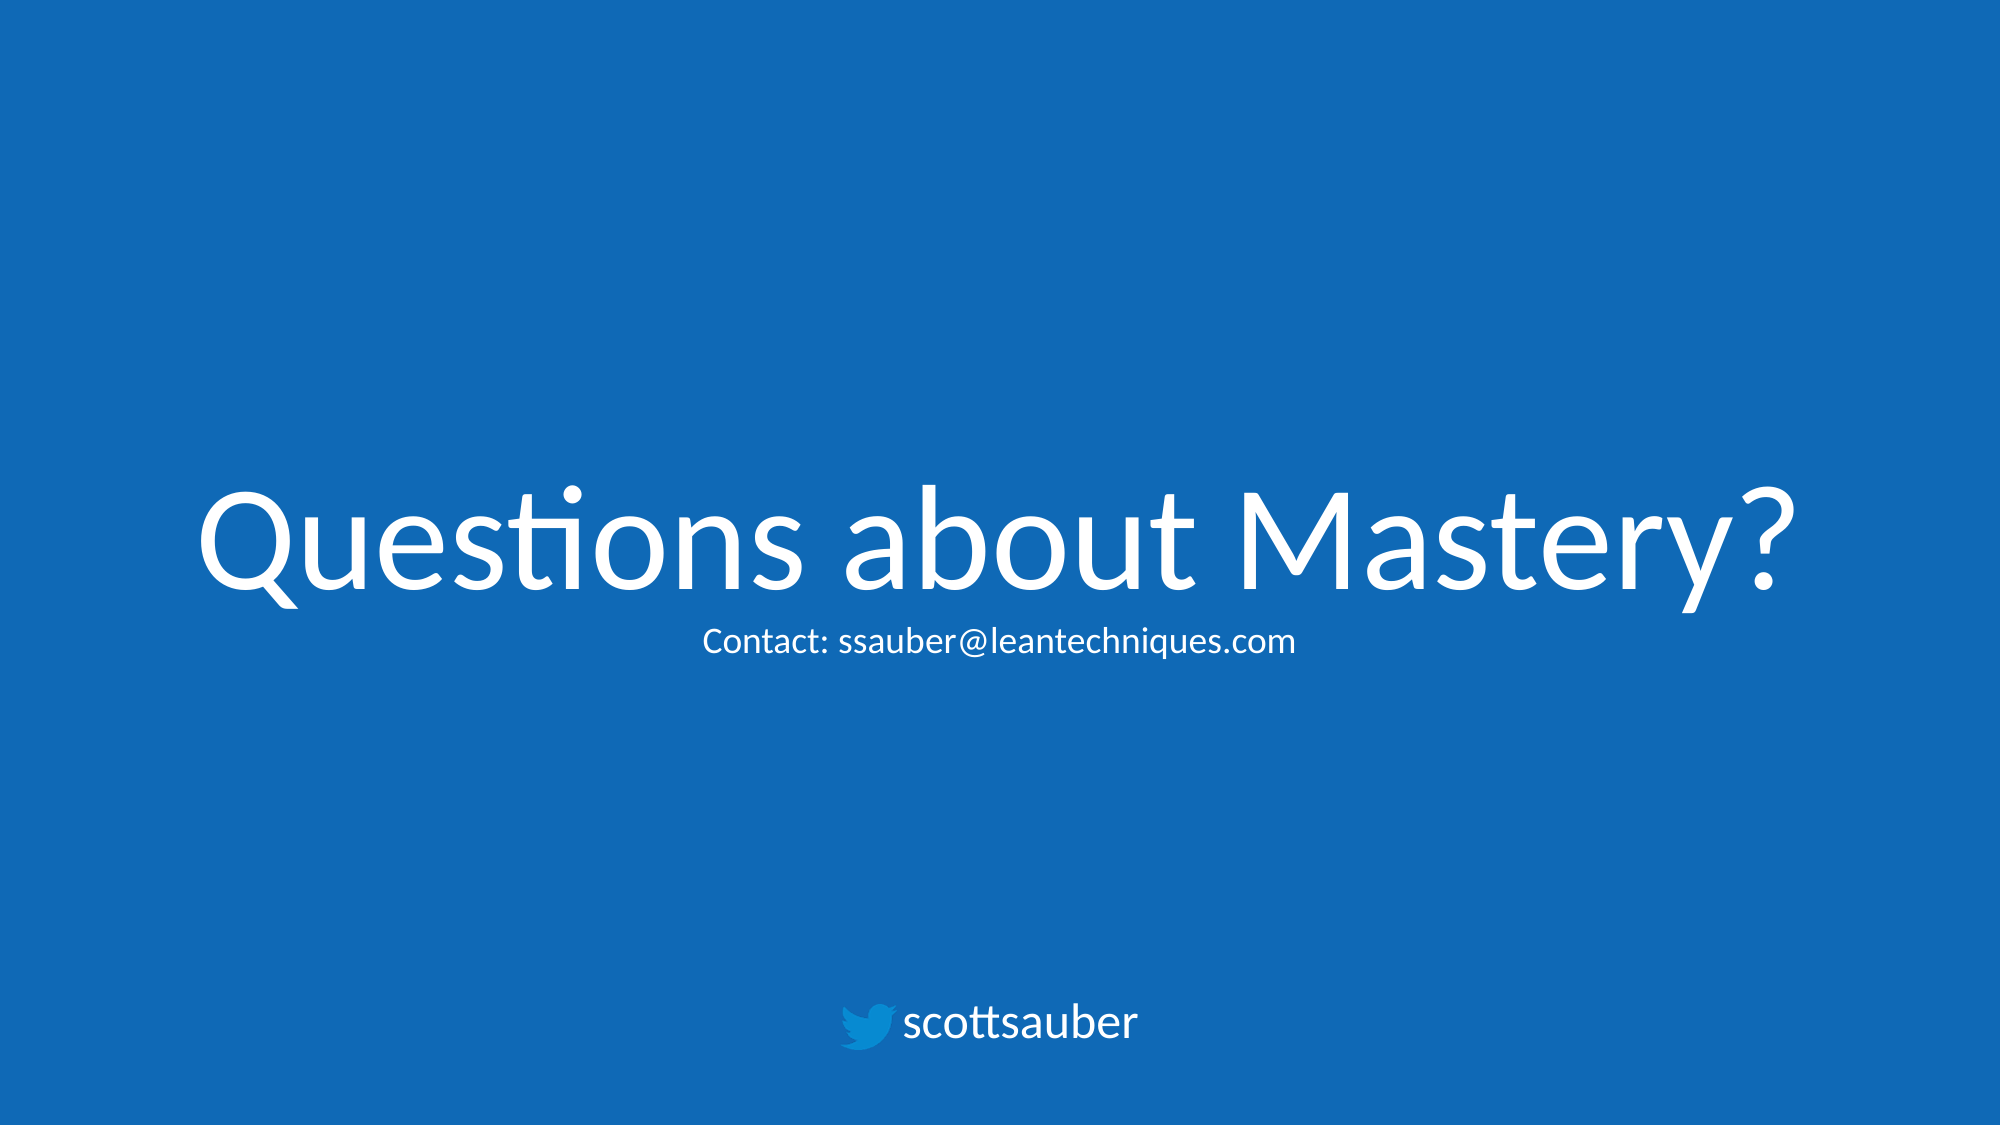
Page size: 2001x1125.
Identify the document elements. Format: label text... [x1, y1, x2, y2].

title Questions about Mastery? Contact: ssauber@leantechniques.com [137, 66, 1863, 560]
text_box [14, 560, 2000, 1114]
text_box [840, 988, 1190, 1067]
